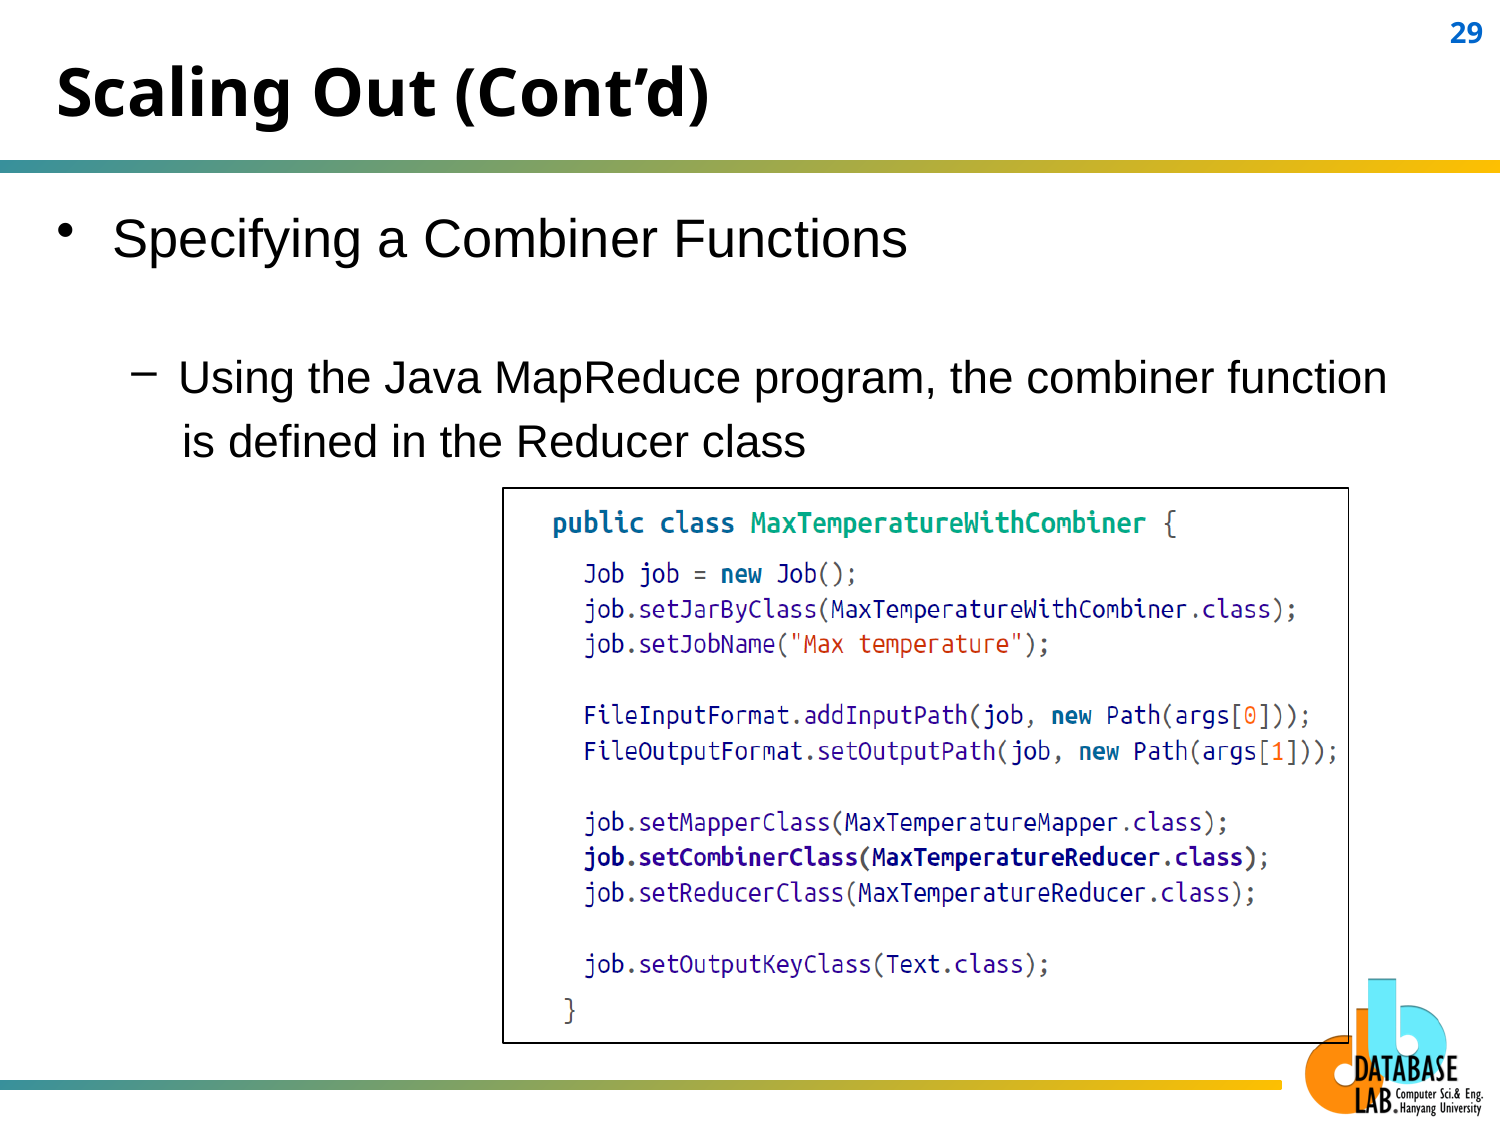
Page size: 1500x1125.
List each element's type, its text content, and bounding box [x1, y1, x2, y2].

picture [1299, 975, 1485, 1125]
list Specifying a Combiner Functions Using the Java MapReduce program, the combiner function is defined in the Reducer class [41, 196, 1459, 1059]
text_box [548, 503, 1349, 1044]
text_box [503, 487, 1349, 1043]
title Scaling Out (Cont’d) [41, 19, 1424, 161]
